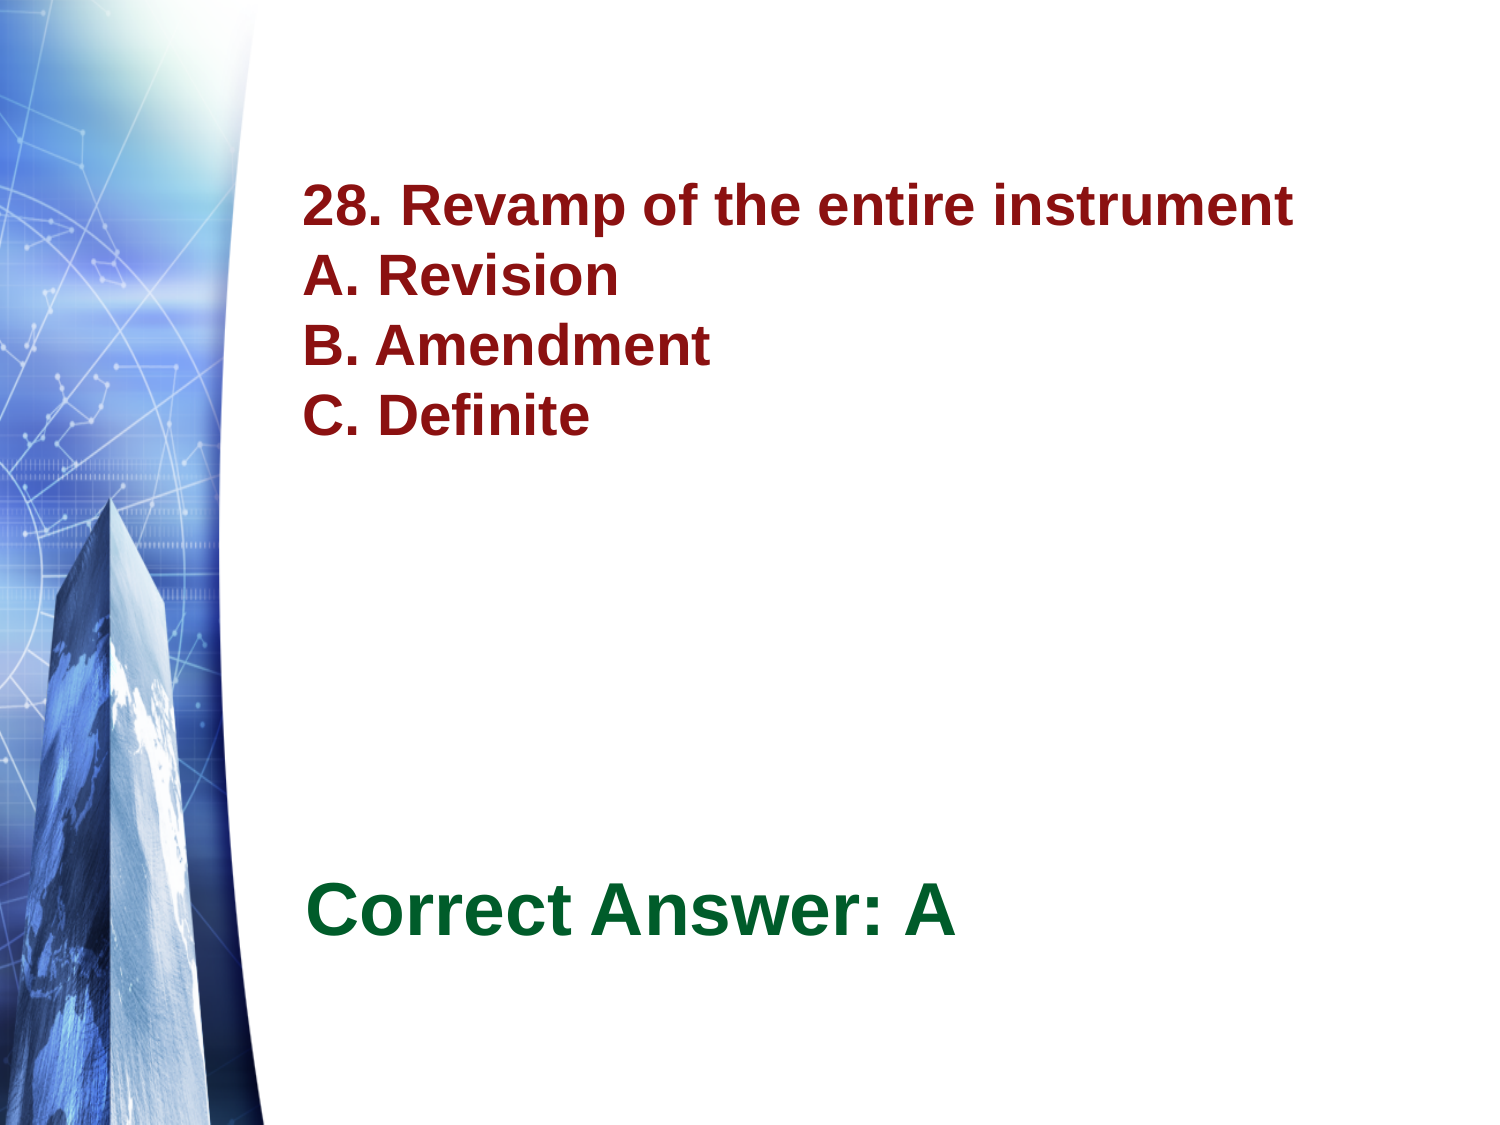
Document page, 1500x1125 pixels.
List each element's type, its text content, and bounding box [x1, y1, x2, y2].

text_box Correct Answer: A [290, 852, 1253, 958]
title 28. Revamp of the entire instrument A. Revision B. Amendment C. Definite [287, 99, 1451, 725]
picture [0, 0, 300, 1125]
